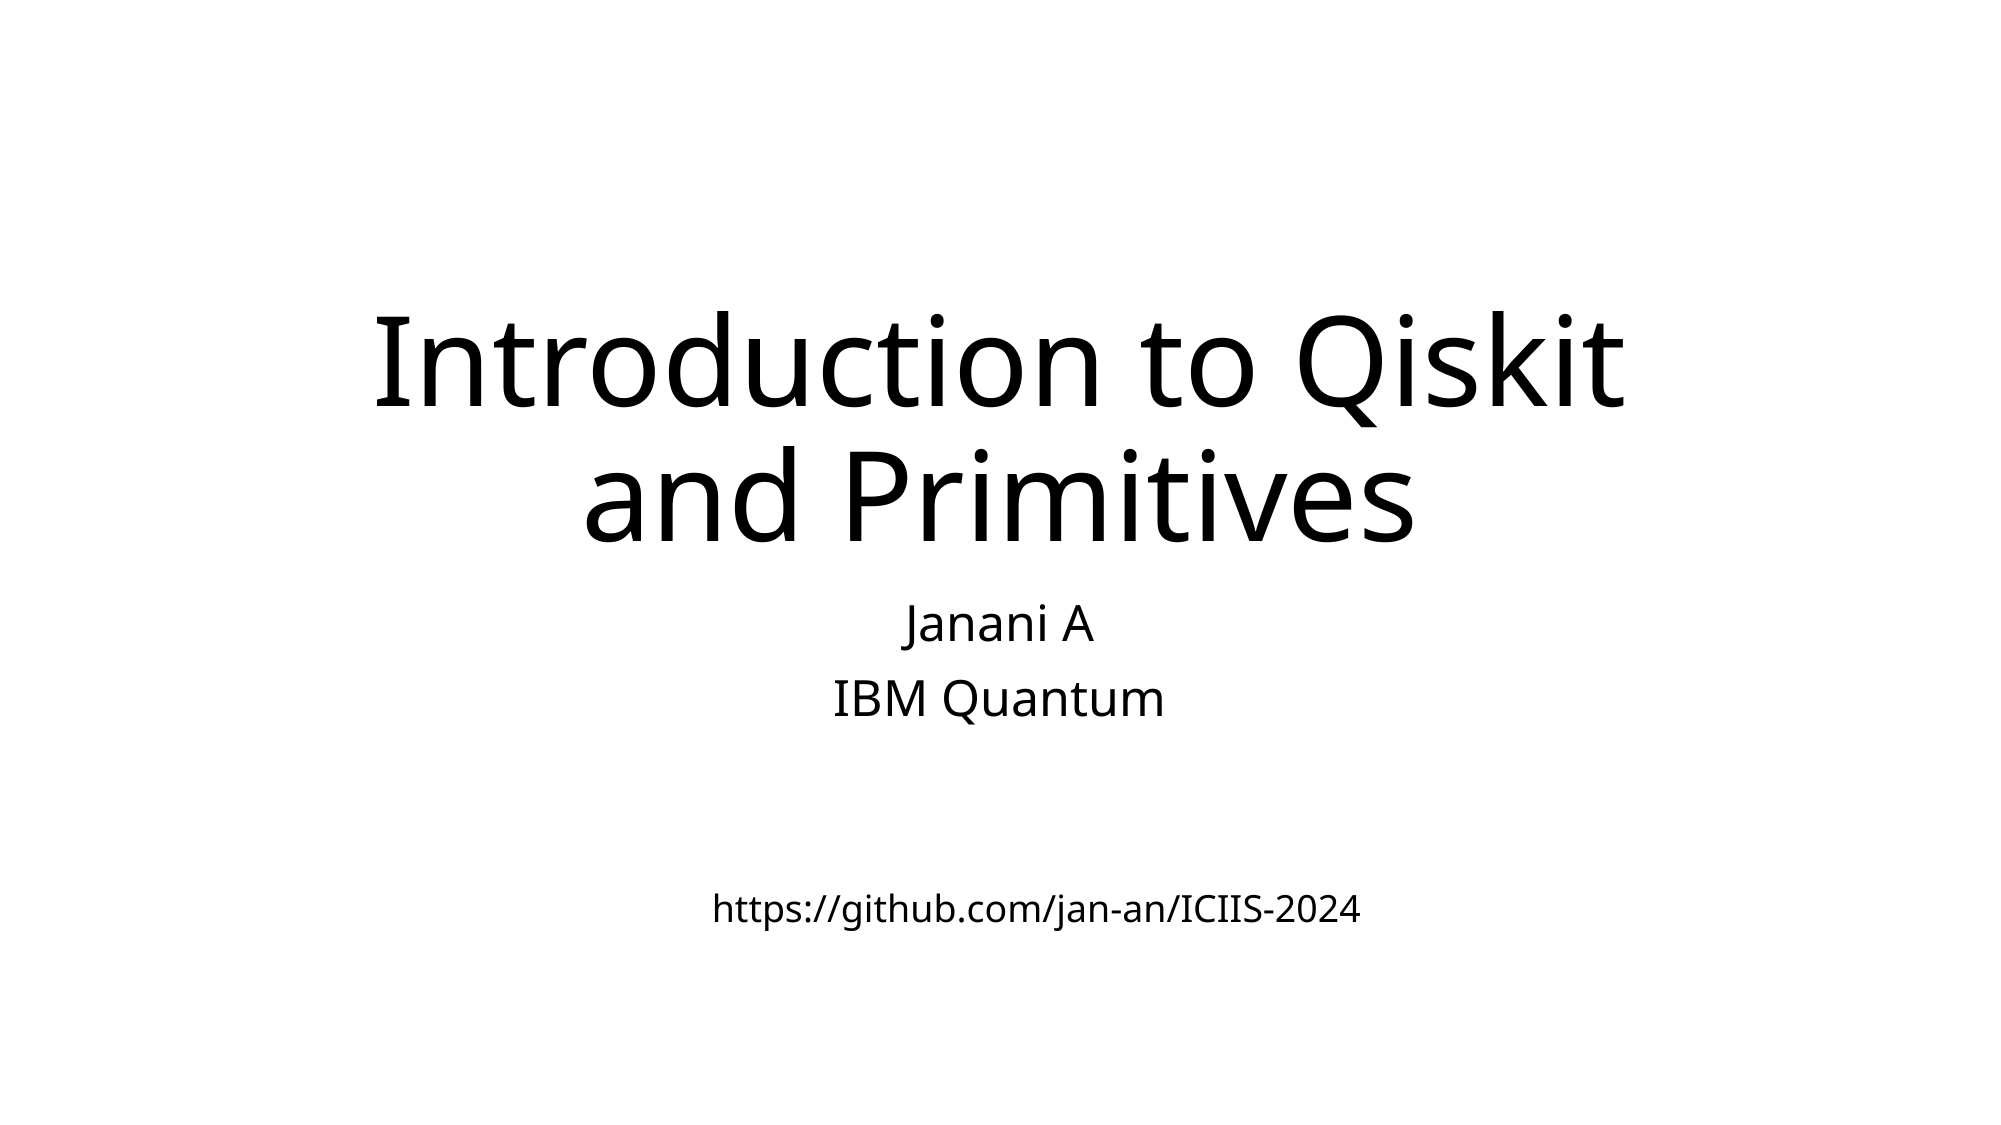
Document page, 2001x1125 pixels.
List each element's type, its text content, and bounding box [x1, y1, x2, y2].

title Introduction to Qiskit and Primitives [249, 184, 1750, 576]
subtitle Janani A IBM Quantum [249, 590, 1750, 863]
text_box https://github.com/jan-an/ICIIS-2024 [697, 877, 1698, 938]
